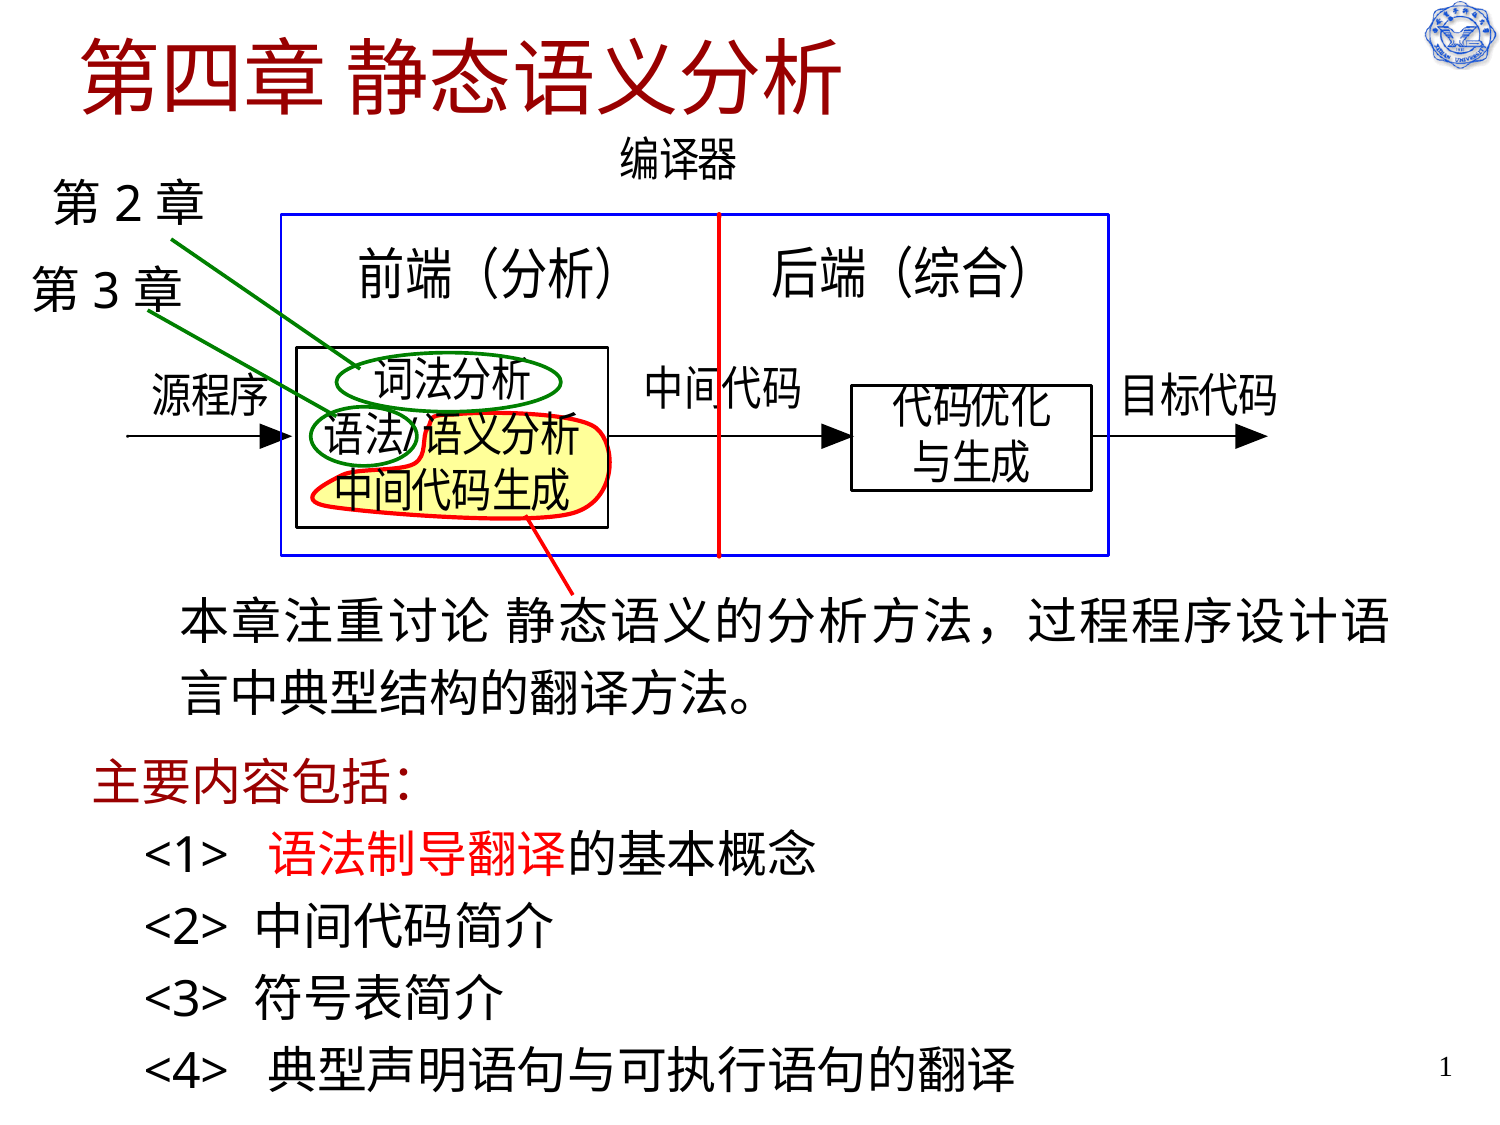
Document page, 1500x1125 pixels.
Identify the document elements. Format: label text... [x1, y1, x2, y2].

text_box 第2章 [0, 163, 88, 239]
picture [1423, 0, 1500, 70]
title 第四章 静态语义分析 [62, 19, 1450, 132]
text_box 主要内容包括： <1> 语法制导翻译的基本概念 <2> 中间代码简介 <3> 符号表简介 <4> 典型声明语句与可执行语句的翻译 [76, 731, 1440, 1107]
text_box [88, 126, 1303, 560]
slide_number 1 [1155, 1040, 1468, 1116]
text_box 本章注重讨论 静态语义的分析方法，过程程序设计语言中典型结构的翻译方法。 [164, 570, 1406, 729]
text_box 第3章 [0, 250, 88, 326]
